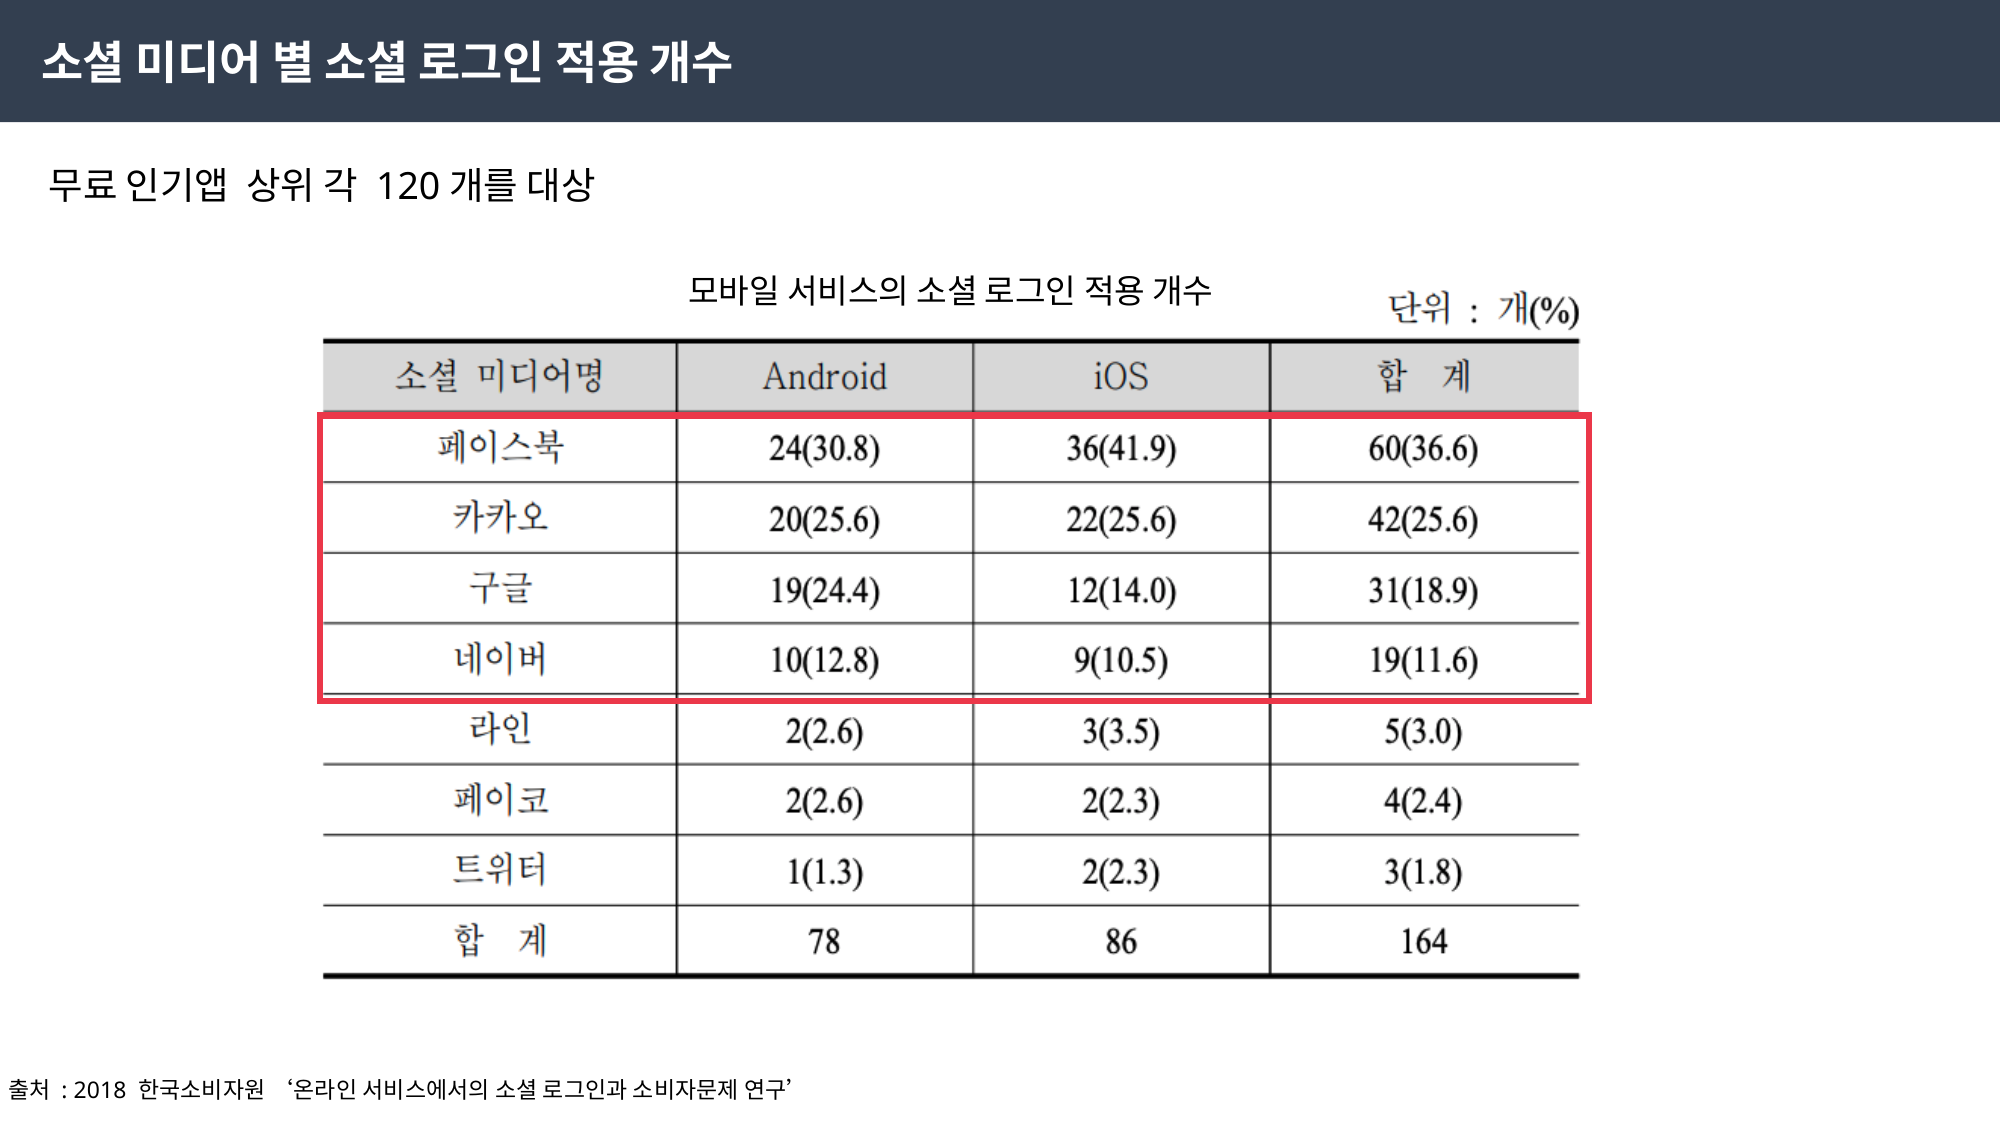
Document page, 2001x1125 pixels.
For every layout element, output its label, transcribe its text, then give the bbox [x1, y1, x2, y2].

title 소셜 미디어 별 소셜 로그인 적용 개수 [33, 21, 1951, 107]
text_box 출처 : 2018 한국소비자원 ‘온라인 서비스에서의 소셜 로그인과 소비자문제 연구’ [0, 1067, 824, 1110]
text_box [274, 263, 1695, 1009]
text_box 무료 인기앱 상위 각 120개를 대상 [40, 154, 1022, 215]
